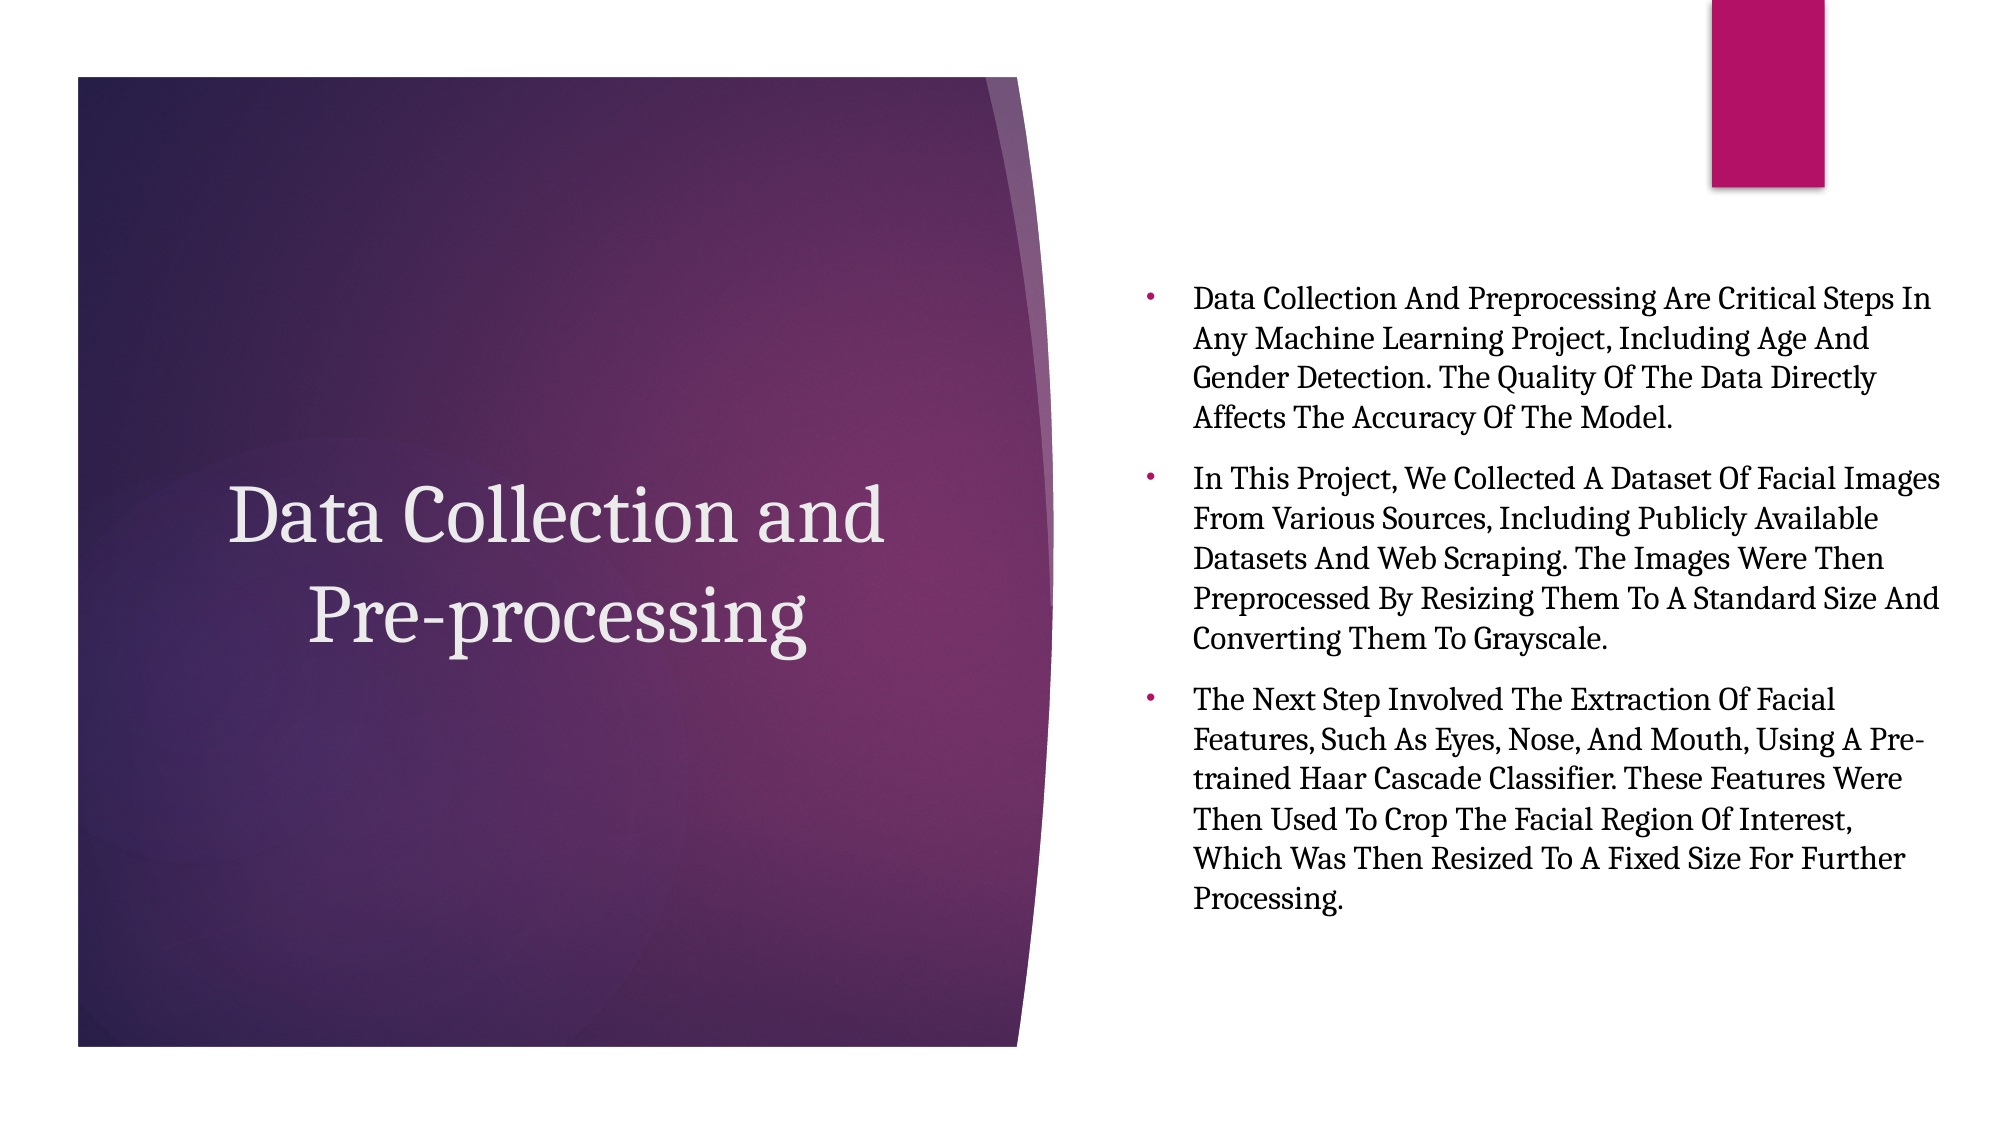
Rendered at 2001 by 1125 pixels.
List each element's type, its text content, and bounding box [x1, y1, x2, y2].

list Data Collection And Preprocessing Are Critical Steps In Any Machine Learning Project, Including Age And Gender Detection. The Quality Of The Data Directly Affects The Accuracy Of The Model. In This Project, We Collected A Dataset Of Facial Images From Various Sources, Including Publicly Available Datasets And Web Scraping. The Images Were Then Preprocessed By Resizing Them To A Standard Size And Converting Them To Grayscale. The Next Step Involved The Extraction Of Facial Features, Such As Eyes, Nose, And Mouth, Using A Pre-trained Haar Cascade Classifier. These Features Were Then Used To Crop The Facial Region Of Interest, Which Was Then Resized To A Fixed Size For Further Processing. [1131, 439, 1959, 814]
title Data Collection and Pre-processing [186, 372, 929, 747]
